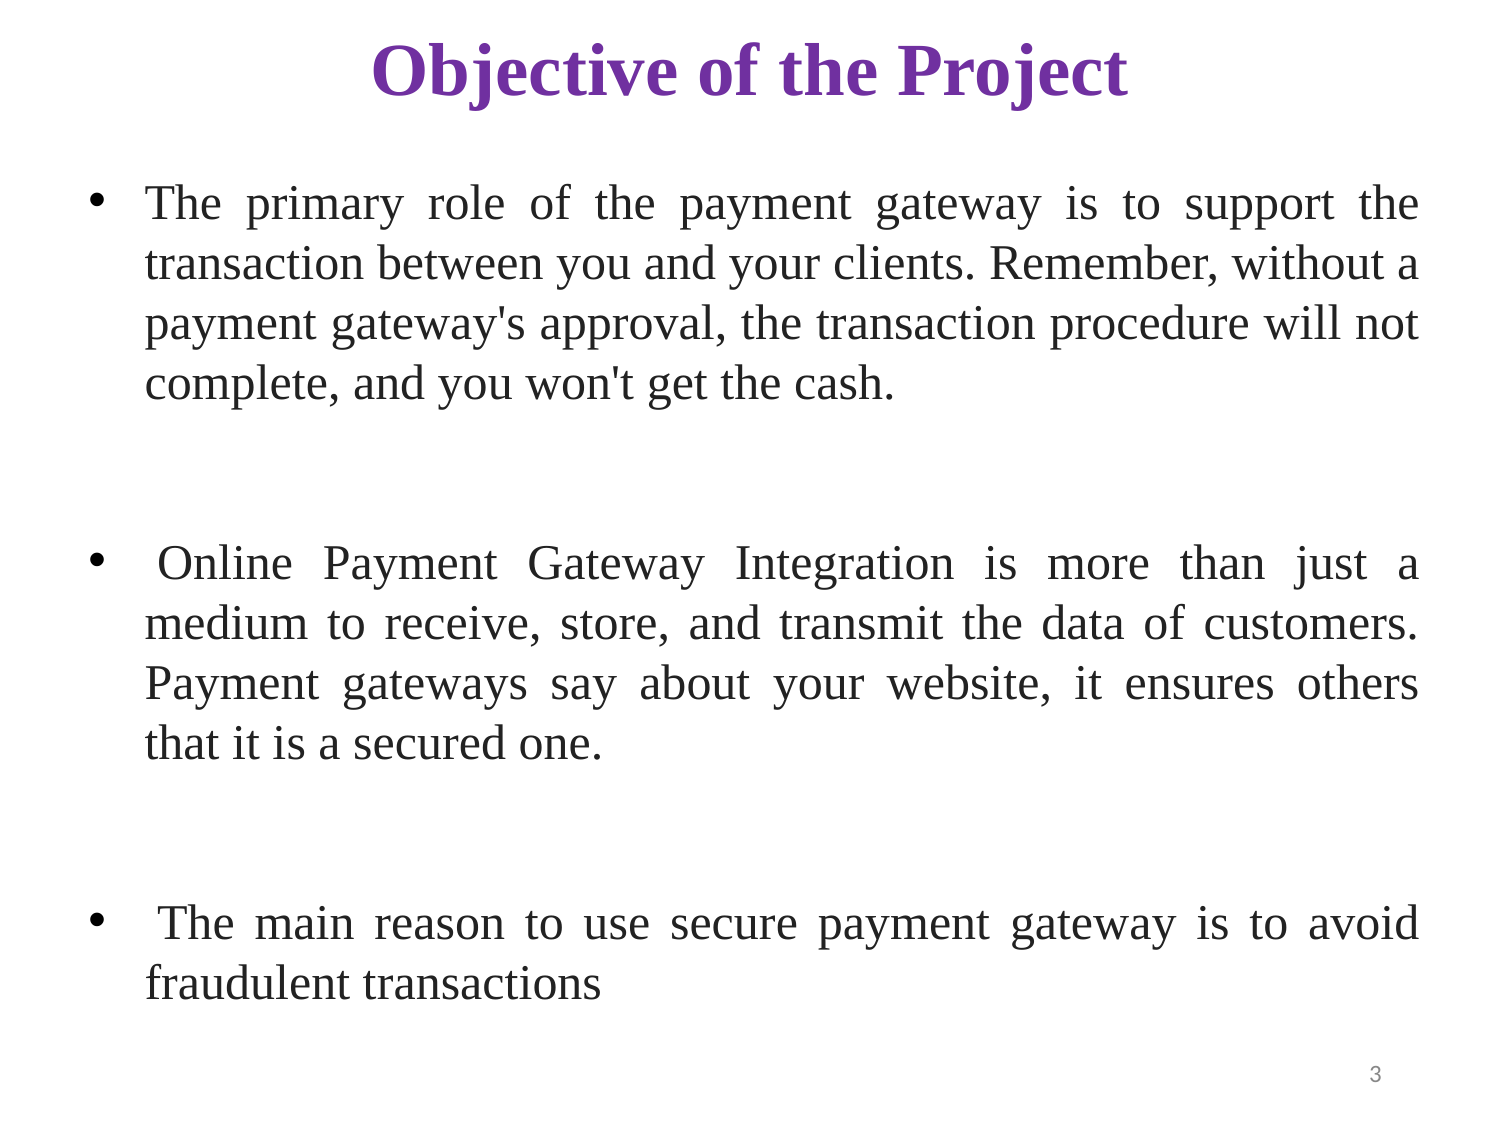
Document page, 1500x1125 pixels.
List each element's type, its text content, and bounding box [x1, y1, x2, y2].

title Objective of the Project [103, 27, 1397, 115]
slide_number 3 [1059, 1042, 1397, 1103]
text_box The primary role of the payment gateway is to support the transaction between you and your clients. Remember, without a payment gateway's approval, the transaction procedure will not complete, and you won't get the cash. Online Payment Gateway Integration is more than just a medium to receive, store, and transmit the data of customers. Payment gateways say about your website, it ensures others that it is a secured one. The main reason to use secure payment gateway is to avoid fraudulent transactions [73, 161, 1436, 1017]
